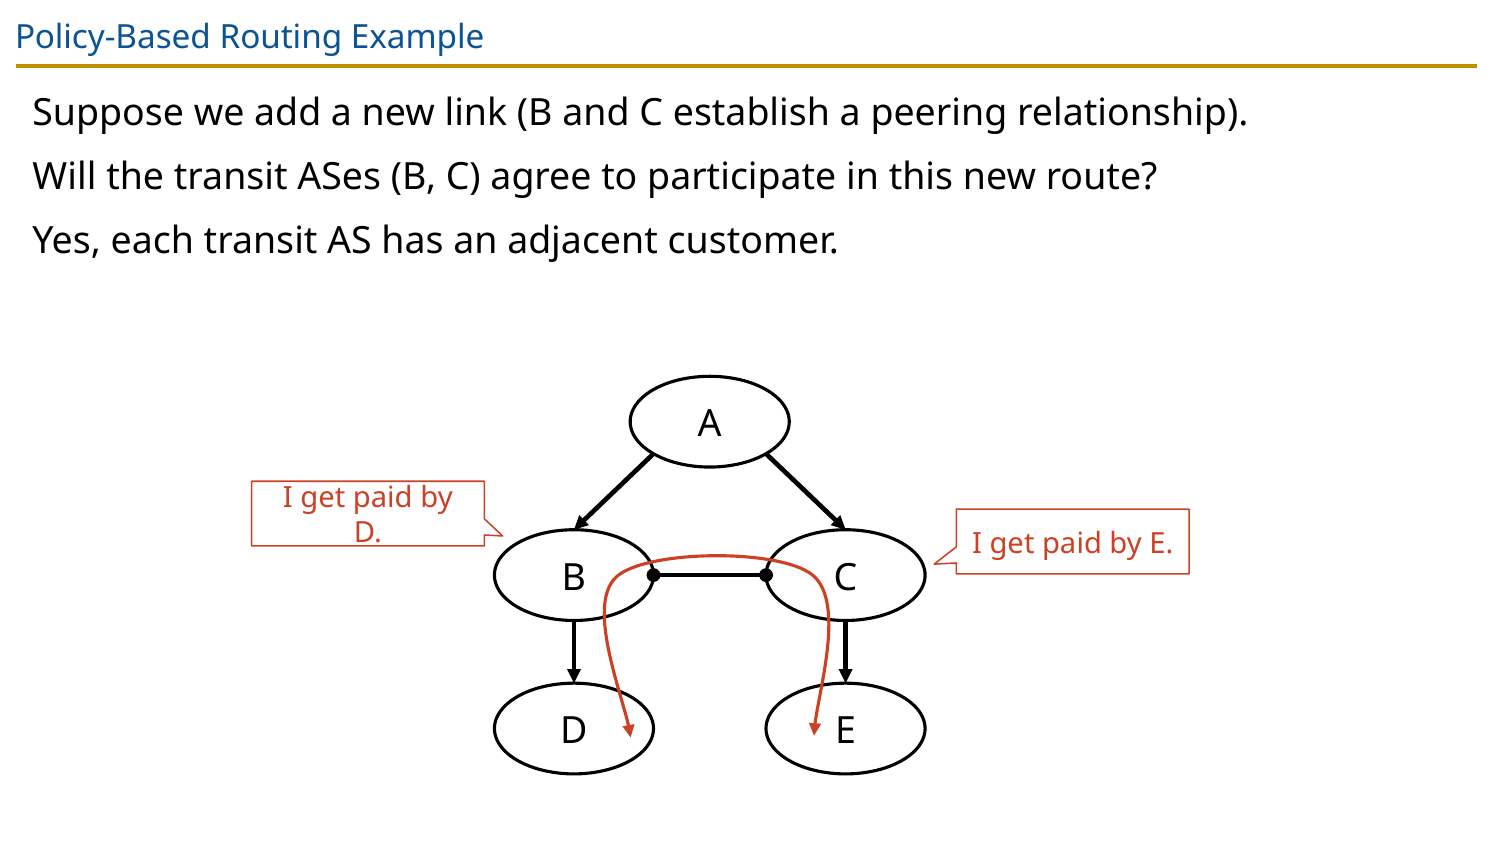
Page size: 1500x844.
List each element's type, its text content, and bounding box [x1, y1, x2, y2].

text_box [604, 555, 829, 738]
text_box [765, 453, 846, 530]
text_box E [767, 683, 926, 774]
text_box I get paid by D. [251, 481, 503, 546]
title Policy-Based Routing Example [0, 0, 1398, 65]
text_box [573, 453, 654, 530]
list Suppose we add a new link (B and C establish a peering relationship). Will the transit ASes (B, C) agree to participate in this new route? Yes, each transit AS has an adjacent customer. [17, 65, 1480, 314]
text_box A [630, 376, 790, 468]
text_box I get paid by E. [934, 509, 1190, 574]
text_box B [494, 529, 651, 621]
text_box C [771, 529, 926, 621]
text_box D [494, 683, 652, 774]
